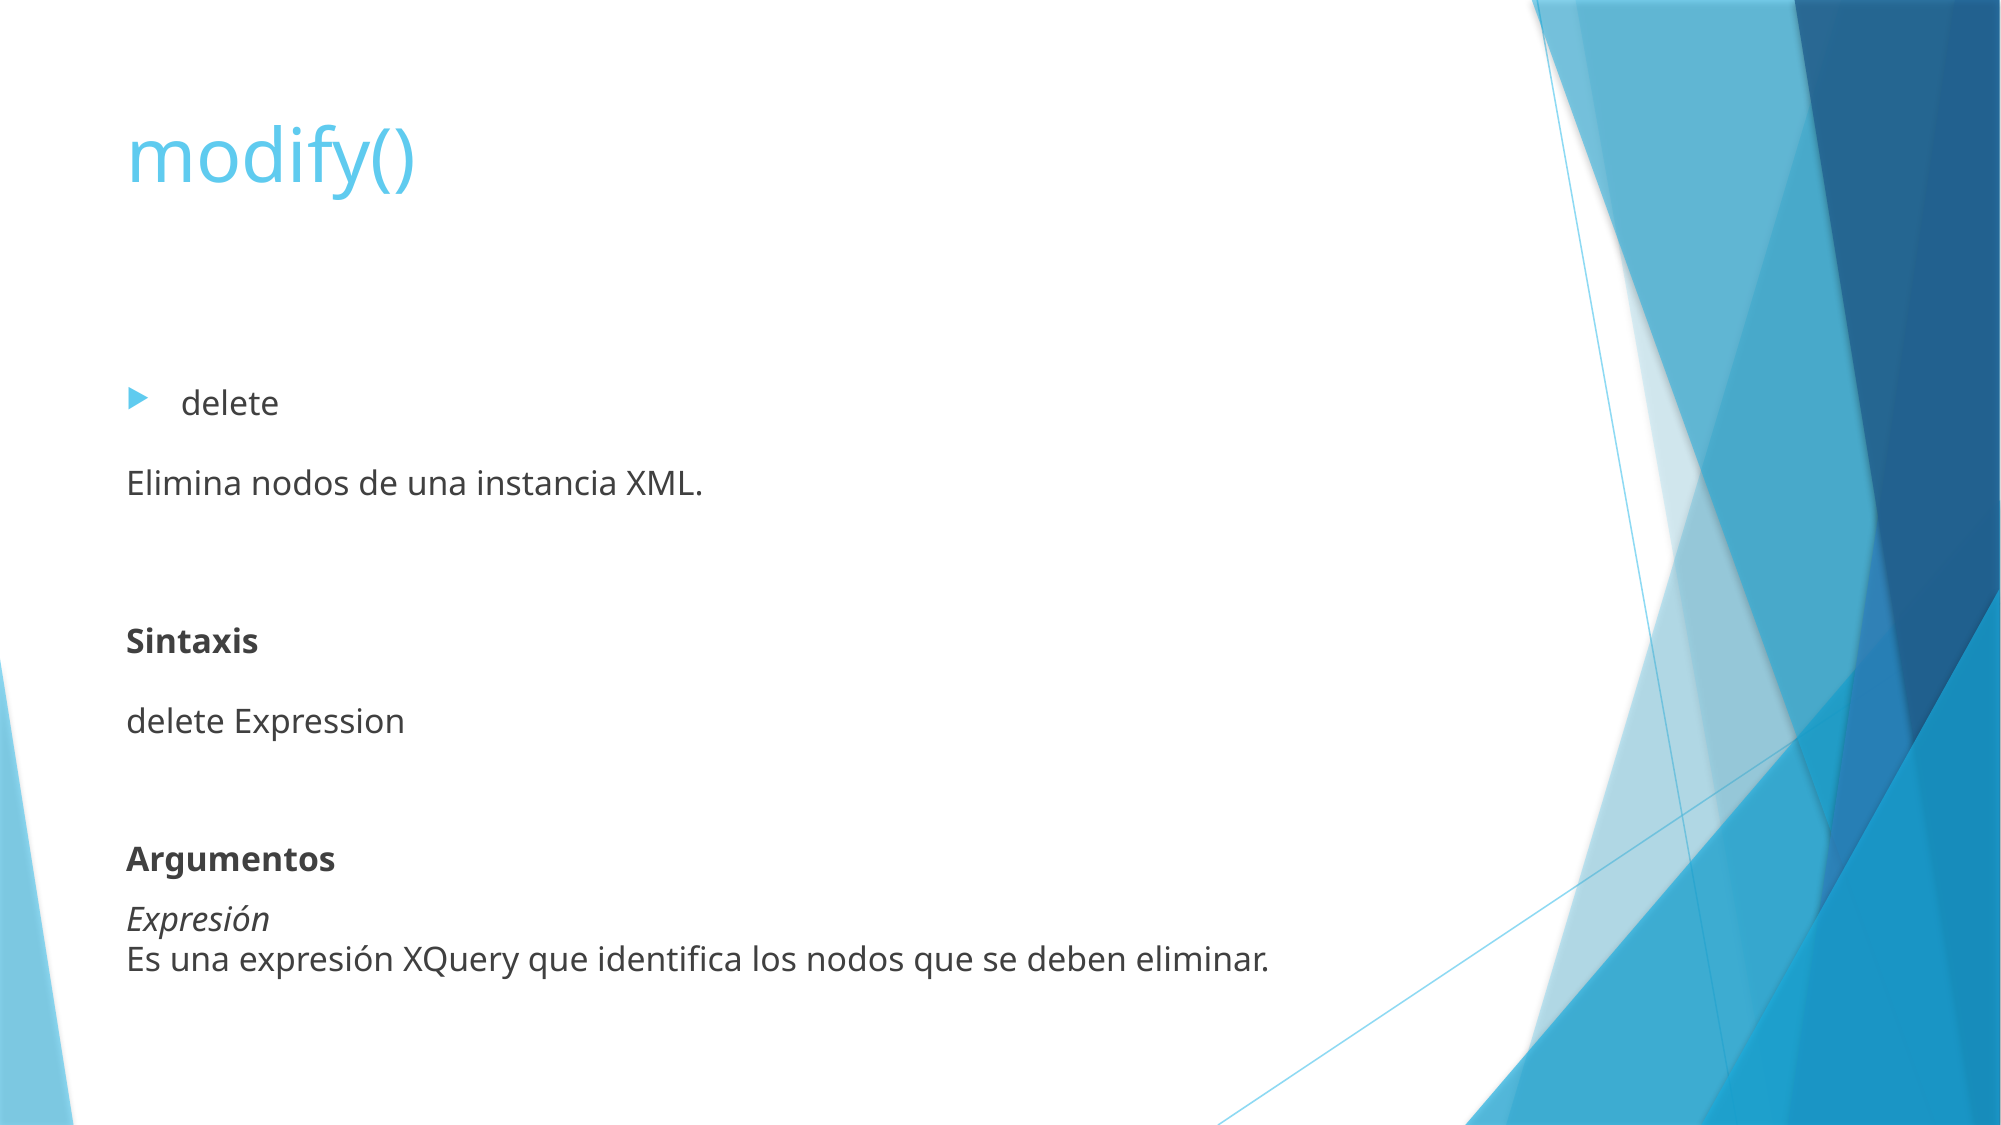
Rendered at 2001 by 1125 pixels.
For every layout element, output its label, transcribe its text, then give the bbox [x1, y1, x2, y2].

title modify() [111, 99, 1522, 317]
list delete Elimina nodos de una instancia XML. Sintaxis delete Expression Argumentos Expresión Es una expresión XQuery que identifica los nodos que se deben eliminar. [111, 354, 1522, 992]
